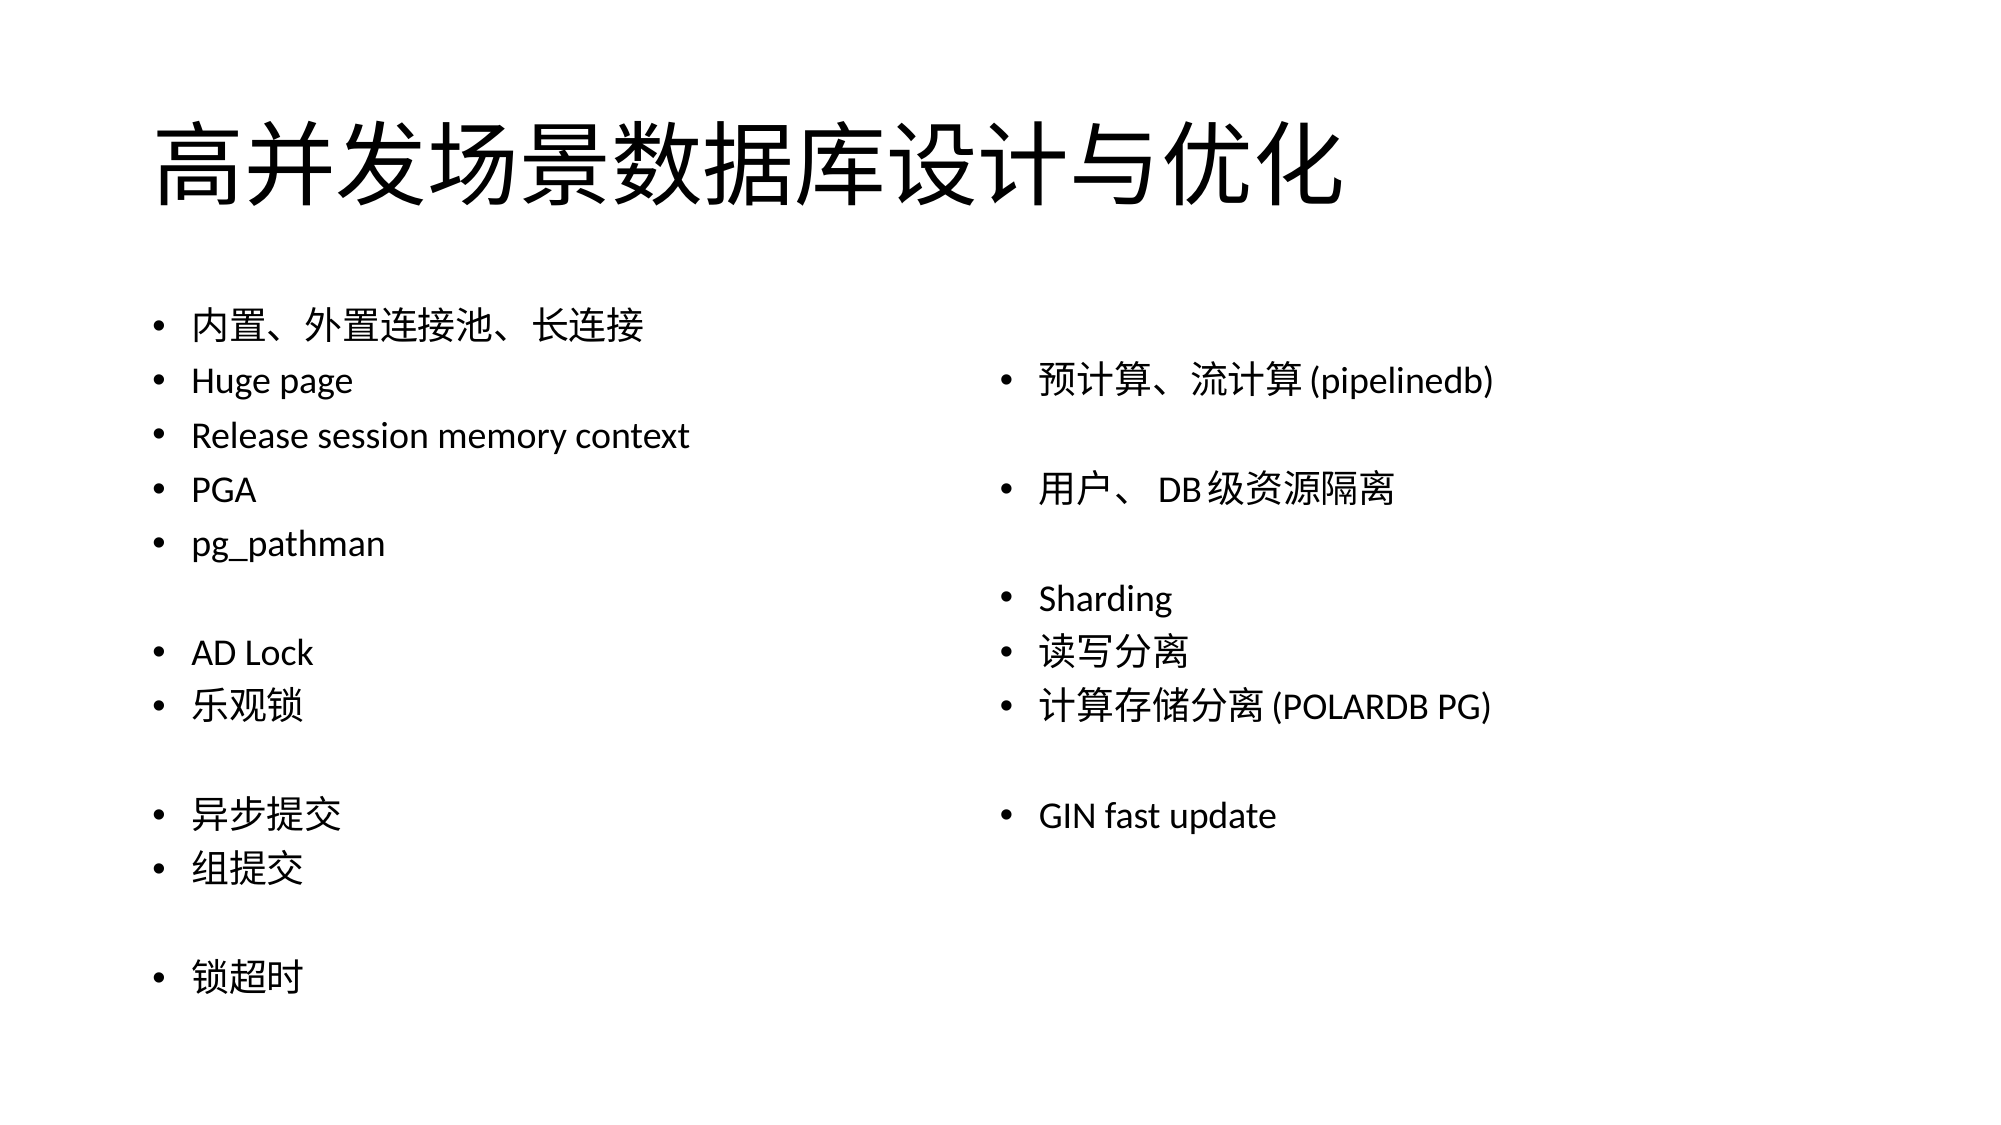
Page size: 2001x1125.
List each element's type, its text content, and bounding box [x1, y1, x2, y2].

list 内置、外置连接池、长连接 Huge page Release session memory context PGA pg_pathman AD Lock 乐观锁 异步提交 组提交 锁超时 预计算、流计算(pipelinedb) 用户、DB级资源隔离 Sharding 读写分离 计算存储分离(POLARDB PG) GIN fast update [137, 299, 1863, 1014]
title 高并发场景数据库设计与优化 [137, 59, 1863, 278]
